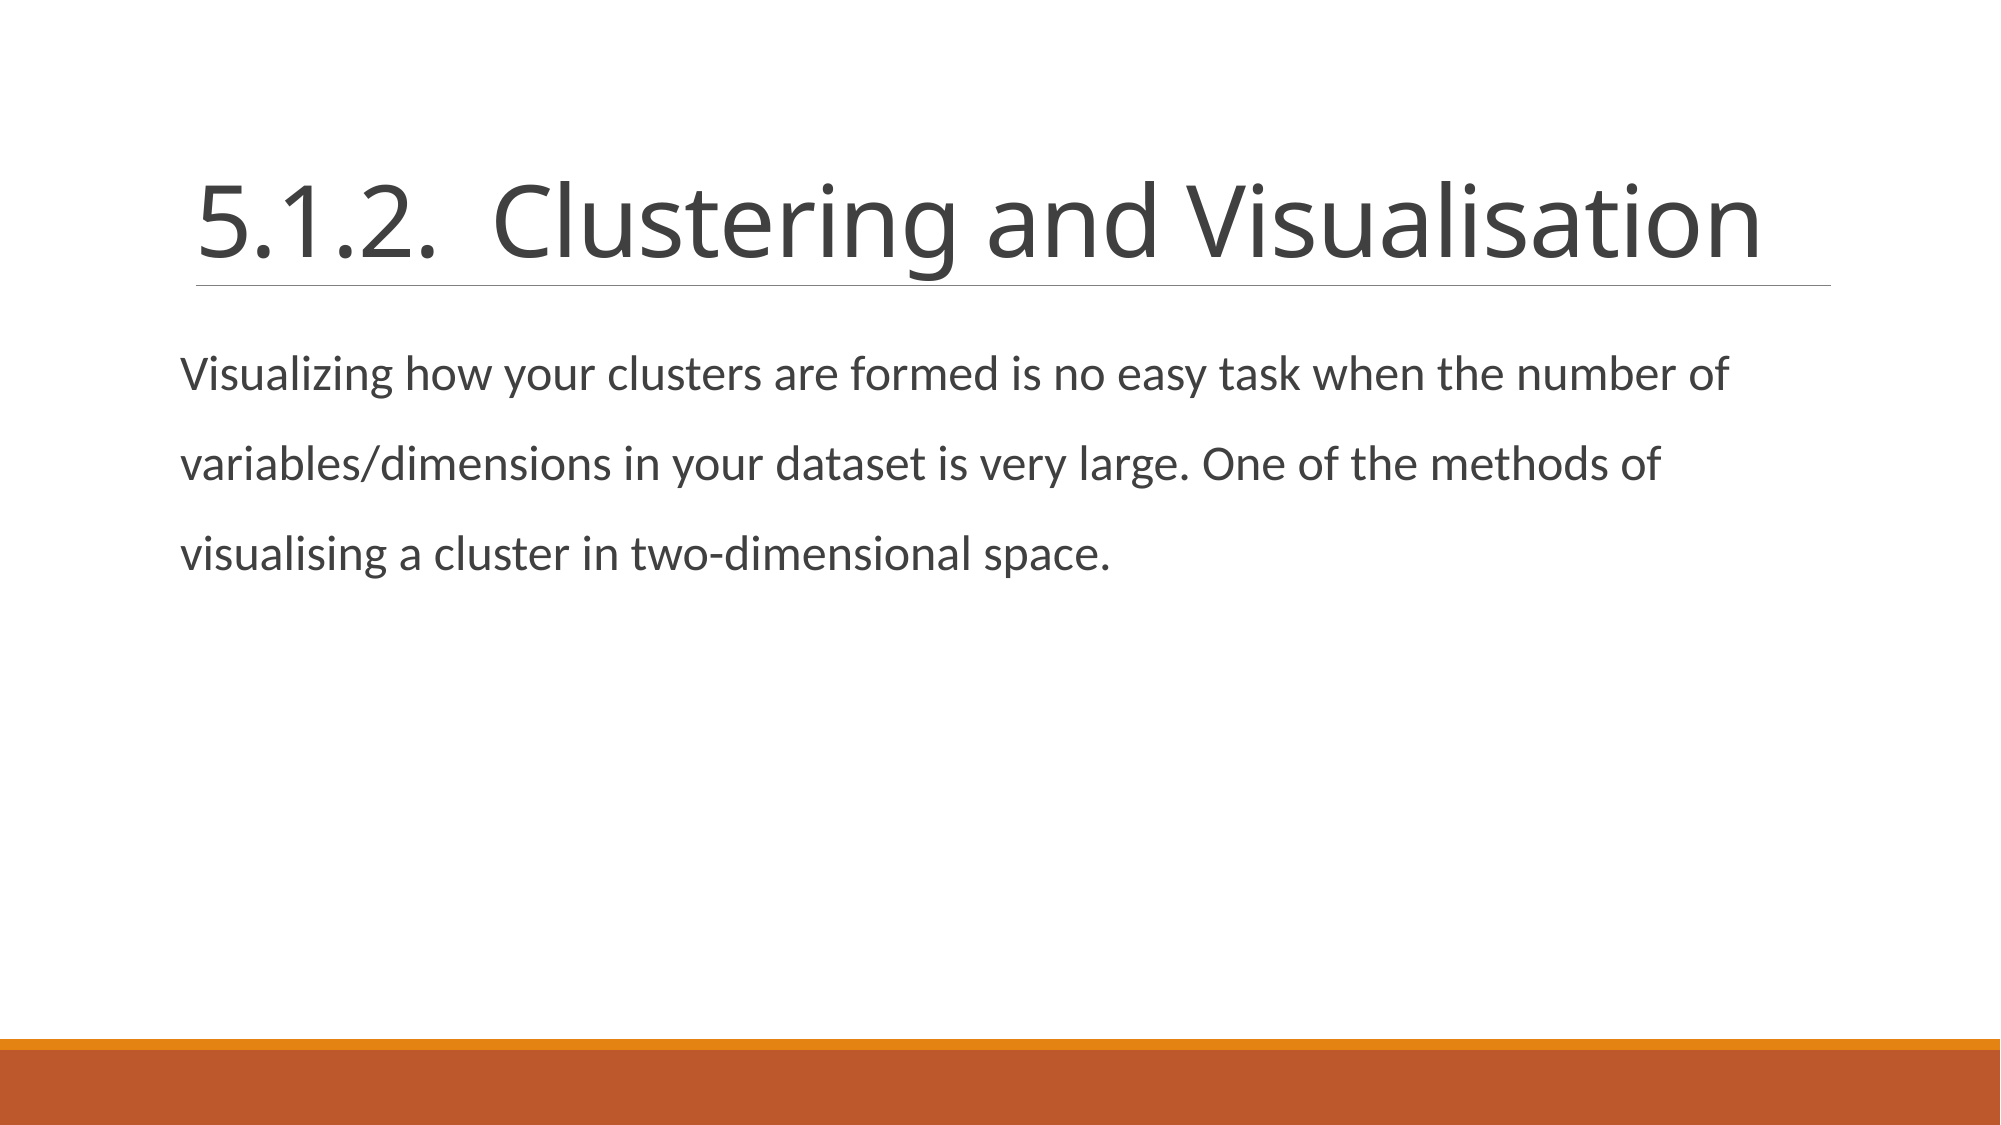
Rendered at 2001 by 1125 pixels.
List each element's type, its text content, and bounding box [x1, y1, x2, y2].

title 5.1.2. Clustering and Visualisation [180, 47, 1830, 285]
list Visualizing how your clusters are formed is no easy task when the number of variables/dimensions in your dataset is very large. One of the methods of visualising a cluster in two-dimensional space. [180, 302, 1830, 963]
